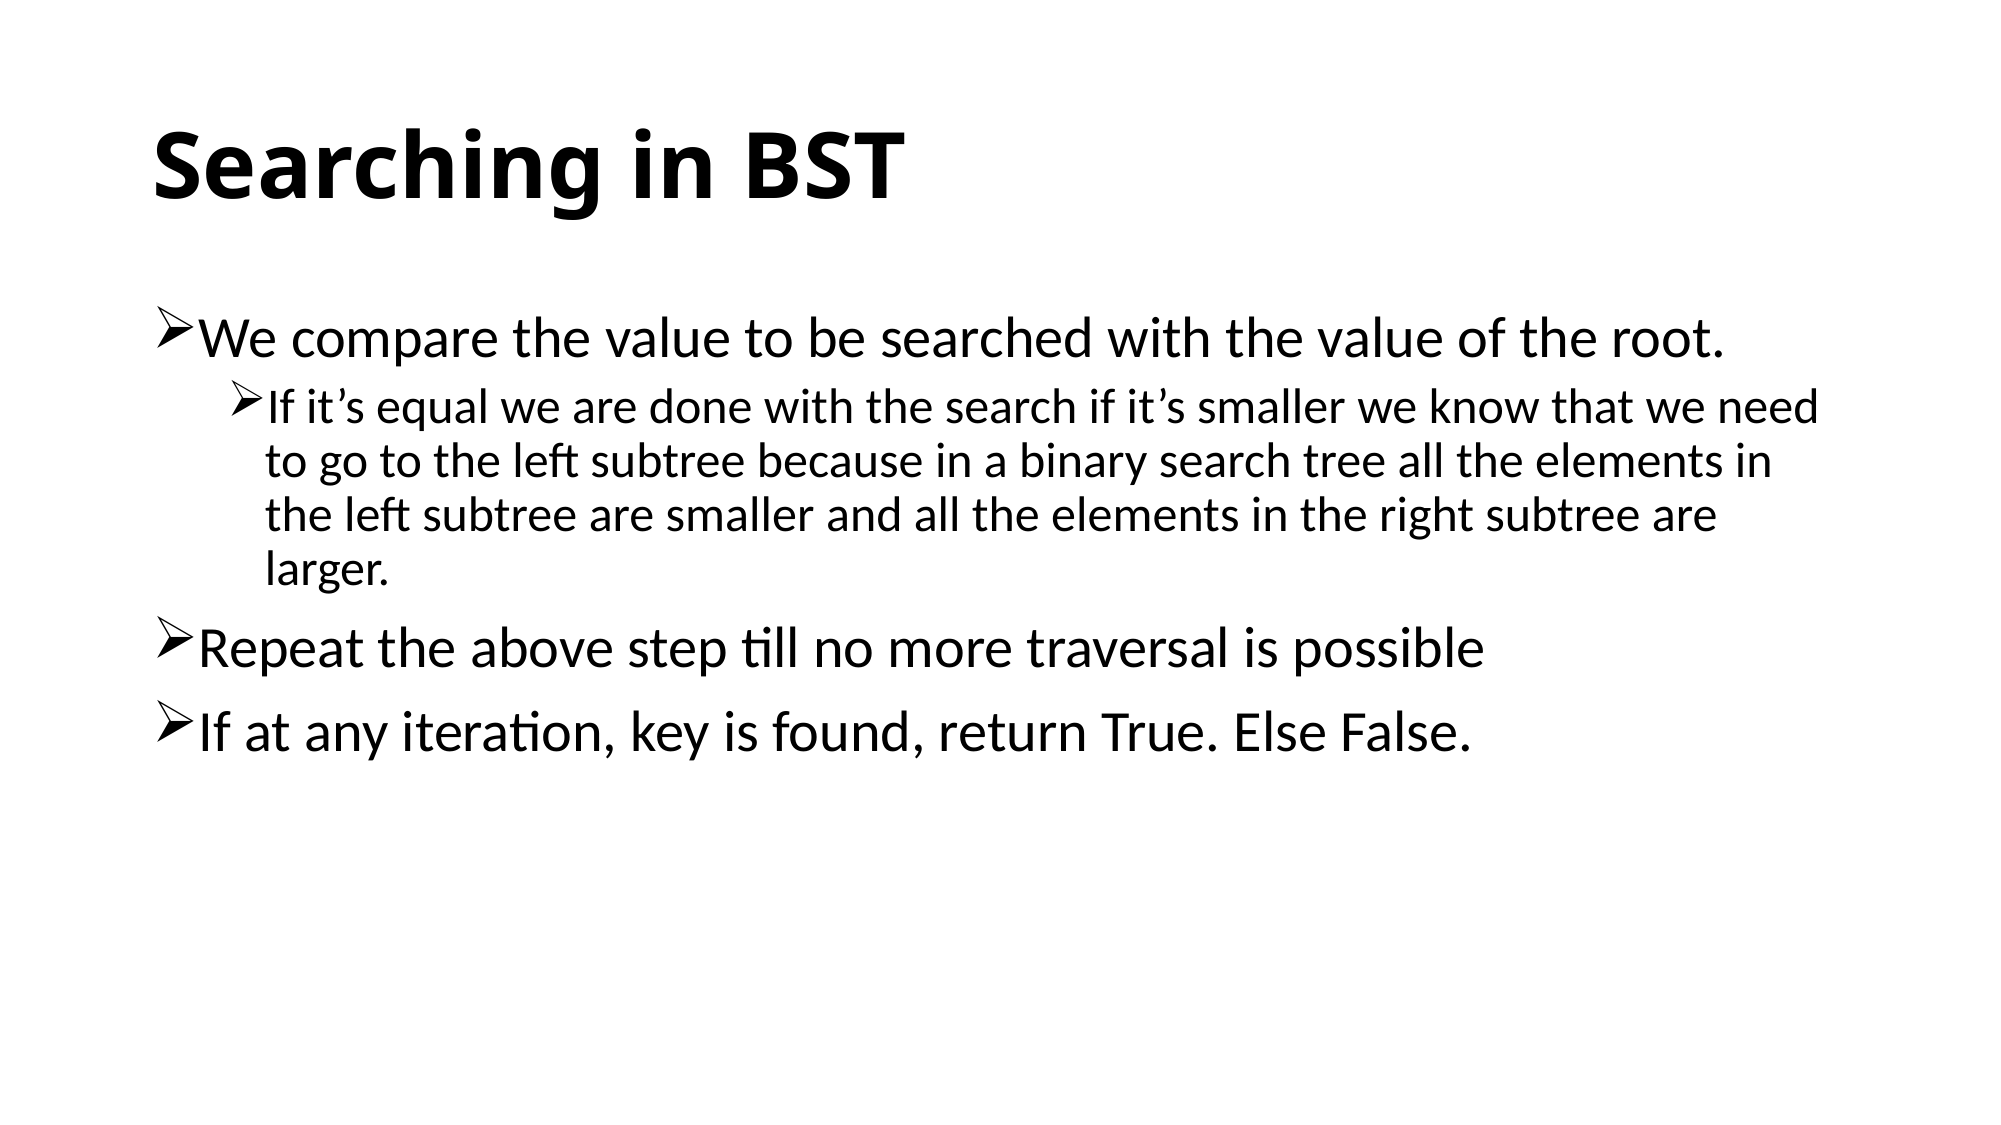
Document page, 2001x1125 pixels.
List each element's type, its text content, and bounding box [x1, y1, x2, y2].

list We compare the value to be searched with the value of the root. If it’s equal we are done with the search if it’s smaller we know that we need to go to the left subtree because in a binary search tree all the elements in the left subtree are smaller and all the elements in the right subtree are larger. Repeat the above step till no more traversal is possible If at any iteration, key is found, return True. Else False. [137, 299, 1863, 1014]
title Searching in BST [137, 59, 1863, 278]
